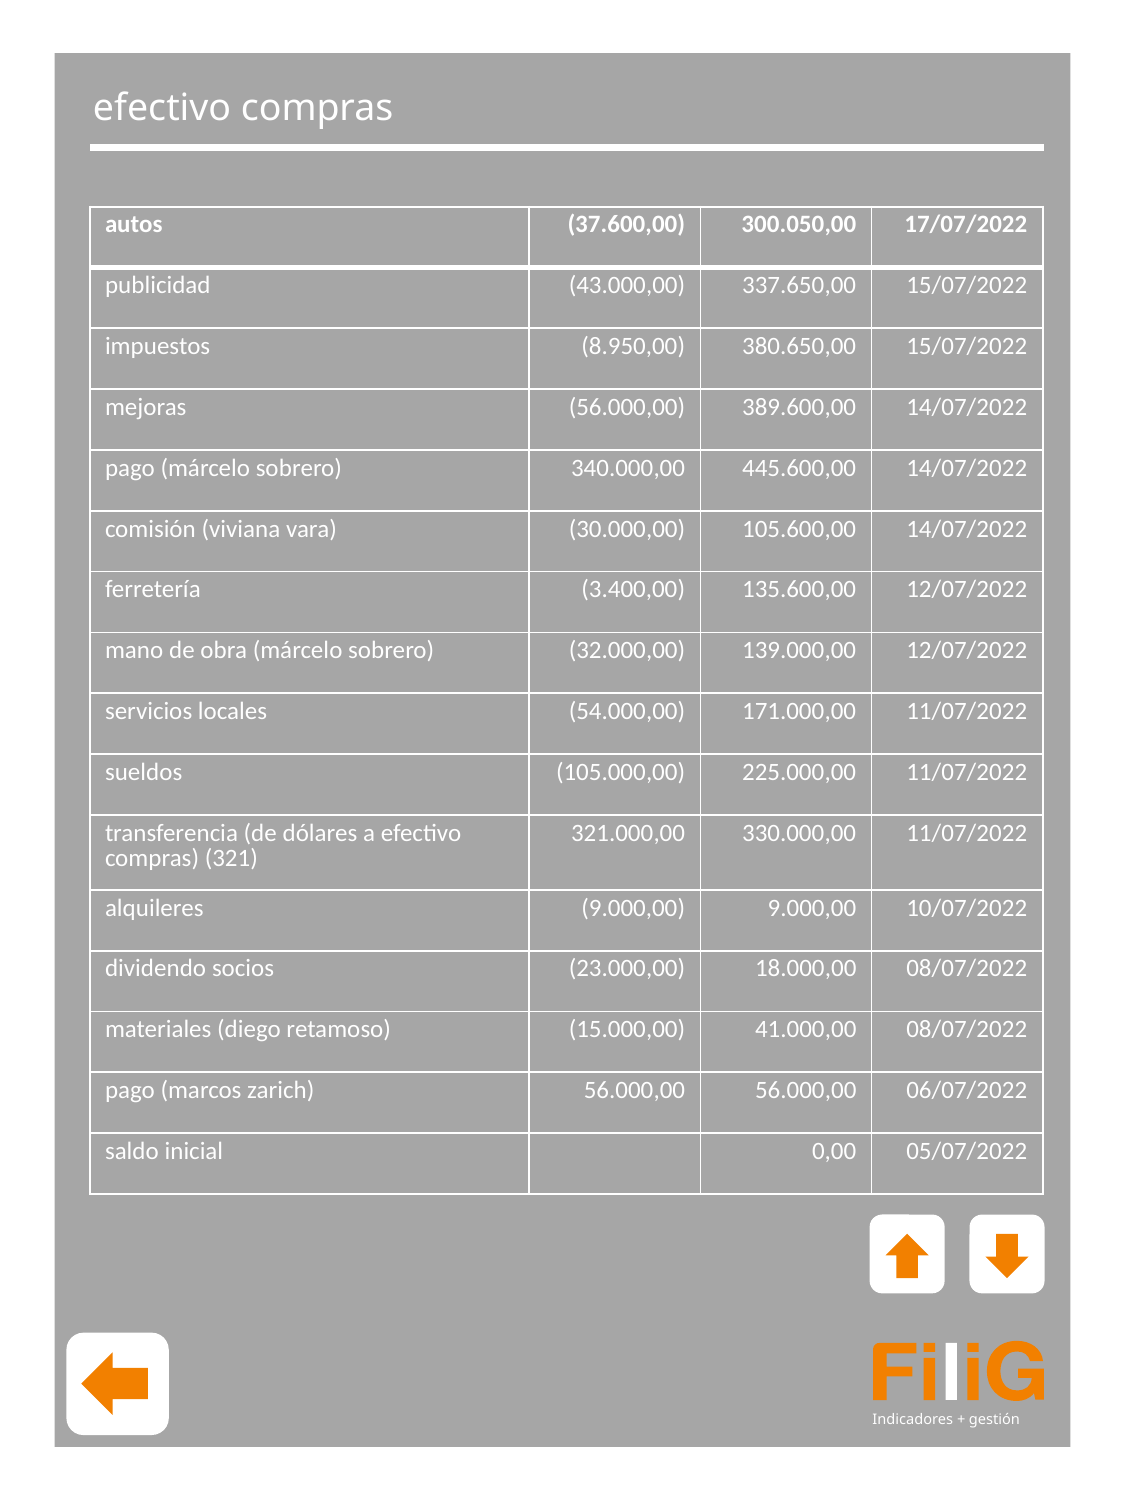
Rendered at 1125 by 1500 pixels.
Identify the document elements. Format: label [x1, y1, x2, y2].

text_box [54, 52, 1083, 1448]
